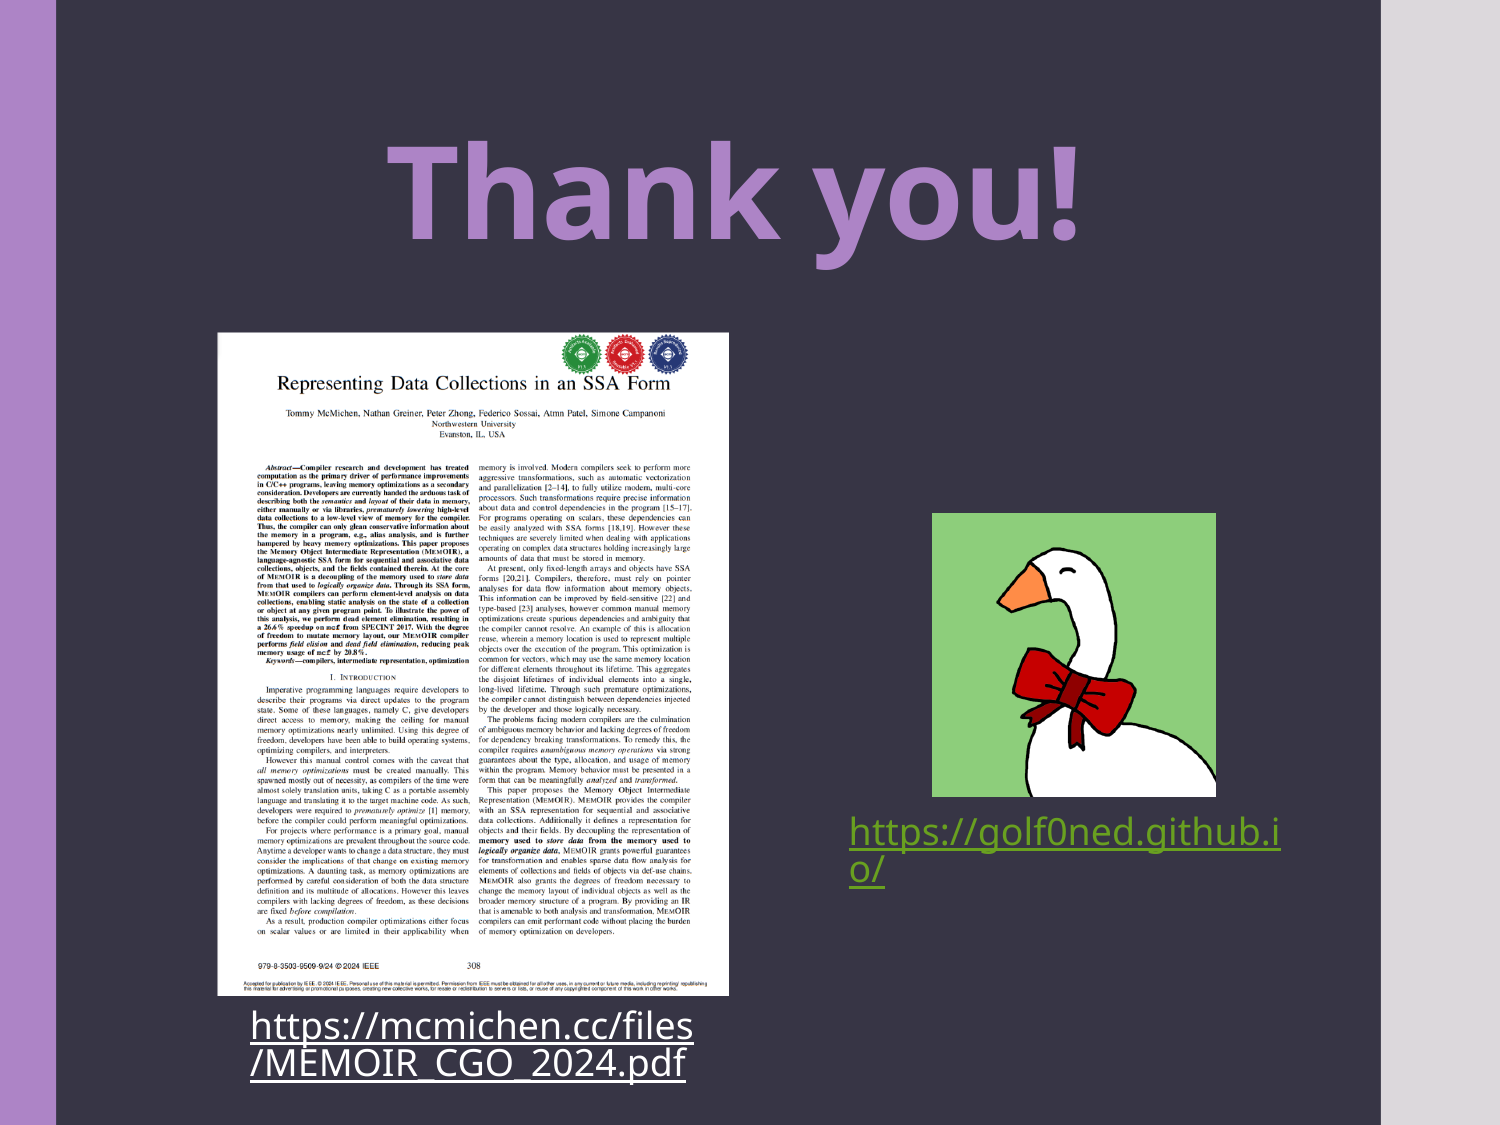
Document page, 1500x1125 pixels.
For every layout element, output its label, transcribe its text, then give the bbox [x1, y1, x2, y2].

picture [141, 333, 805, 995]
text_box https://mcmichen.cc/files/MEMOIR_CGO_2024.pdf [235, 994, 712, 1106]
text_box https://golf0ned.github.io/ [833, 800, 1314, 867]
picture [931, 512, 1217, 798]
title Thank you! [155, 84, 1314, 274]
